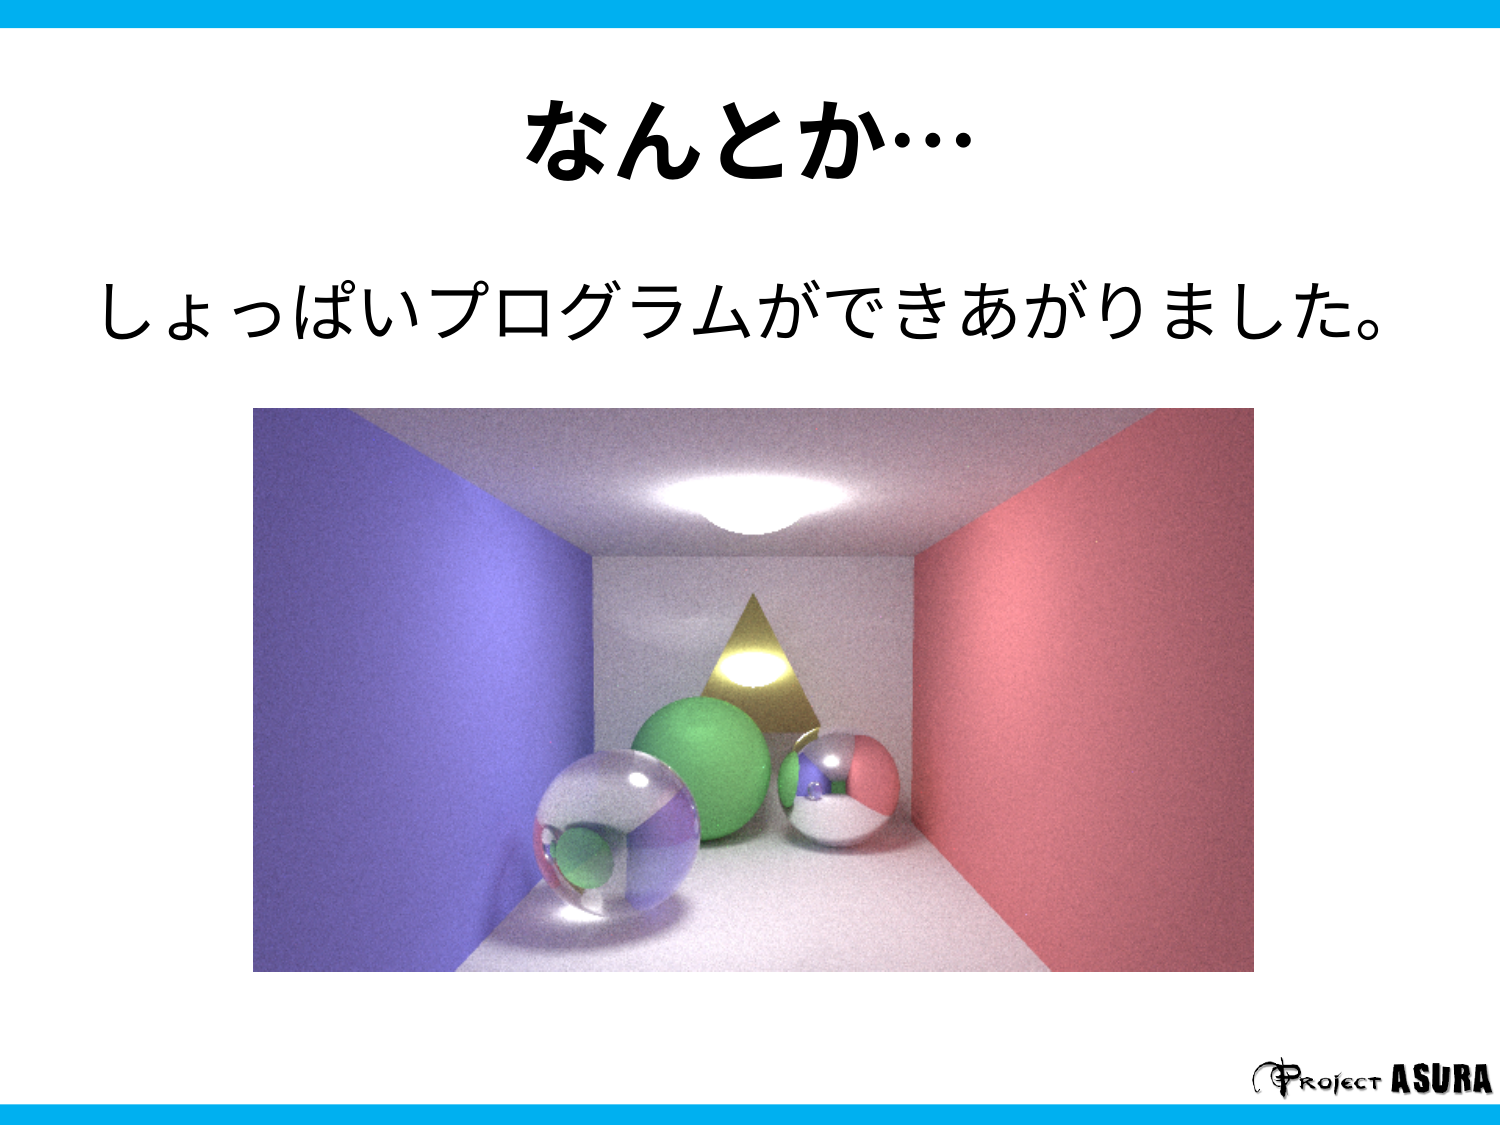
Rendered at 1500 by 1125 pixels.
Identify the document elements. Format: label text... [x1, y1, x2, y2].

title なんとか… [75, 45, 1425, 233]
picture [253, 408, 1255, 972]
picture [1244, 1050, 1500, 1103]
list しょっぱいプログラムができあがりました。 [75, 262, 1425, 1005]
